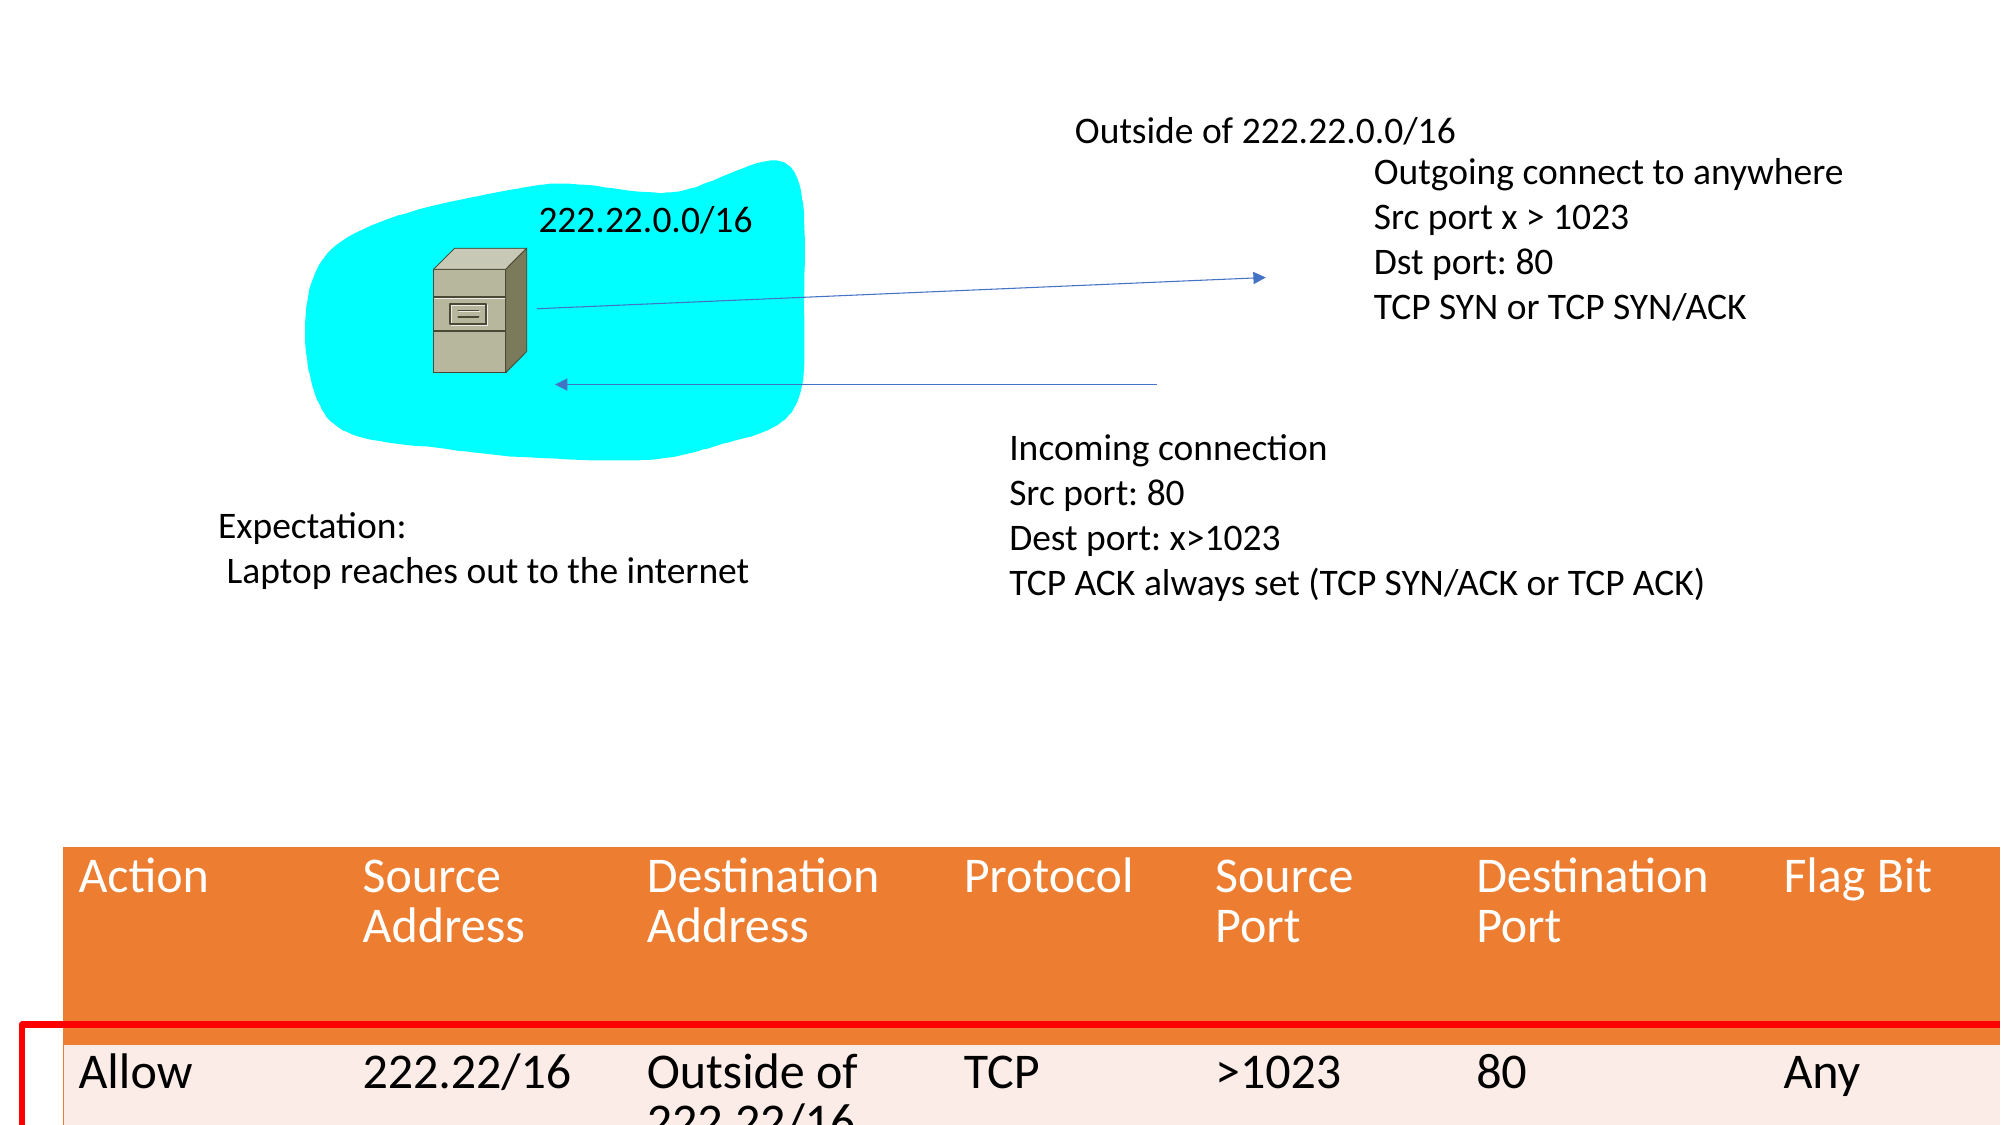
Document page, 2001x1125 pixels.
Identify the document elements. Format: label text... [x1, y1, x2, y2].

table_header Action [64, 848, 348, 1024]
text_box Outside of 222.22.0.0/16 [1060, 98, 1472, 159]
text_box 222.22.0.0/16 [523, 187, 768, 247]
text_box [305, 160, 805, 461]
text_box [21, 1024, 2000, 1125]
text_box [536, 277, 1266, 309]
text_box Incoming connection Src port: 80 Dest port: x>1023 TCP ACK always set (TCP SYN/ACK or TCP ACK) [994, 415, 1721, 611]
text_box Outgoing connect to anywhere Src port x > 1023 Dst port: 80 TCP SYN or TCP SYN/ACK [1359, 139, 1859, 335]
table_header Protocol [949, 848, 1200, 1024]
table_header Source Address [348, 848, 632, 1024]
table_header Destination Address [632, 848, 949, 1024]
text_box Expectation: Laptop reaches out to the internet [203, 493, 765, 599]
picture [433, 247, 528, 373]
table_header Source Port [1200, 848, 1461, 1024]
table_header Destination Port [1461, 848, 1769, 1024]
table_header Flag Bit [1769, 848, 2000, 1024]
